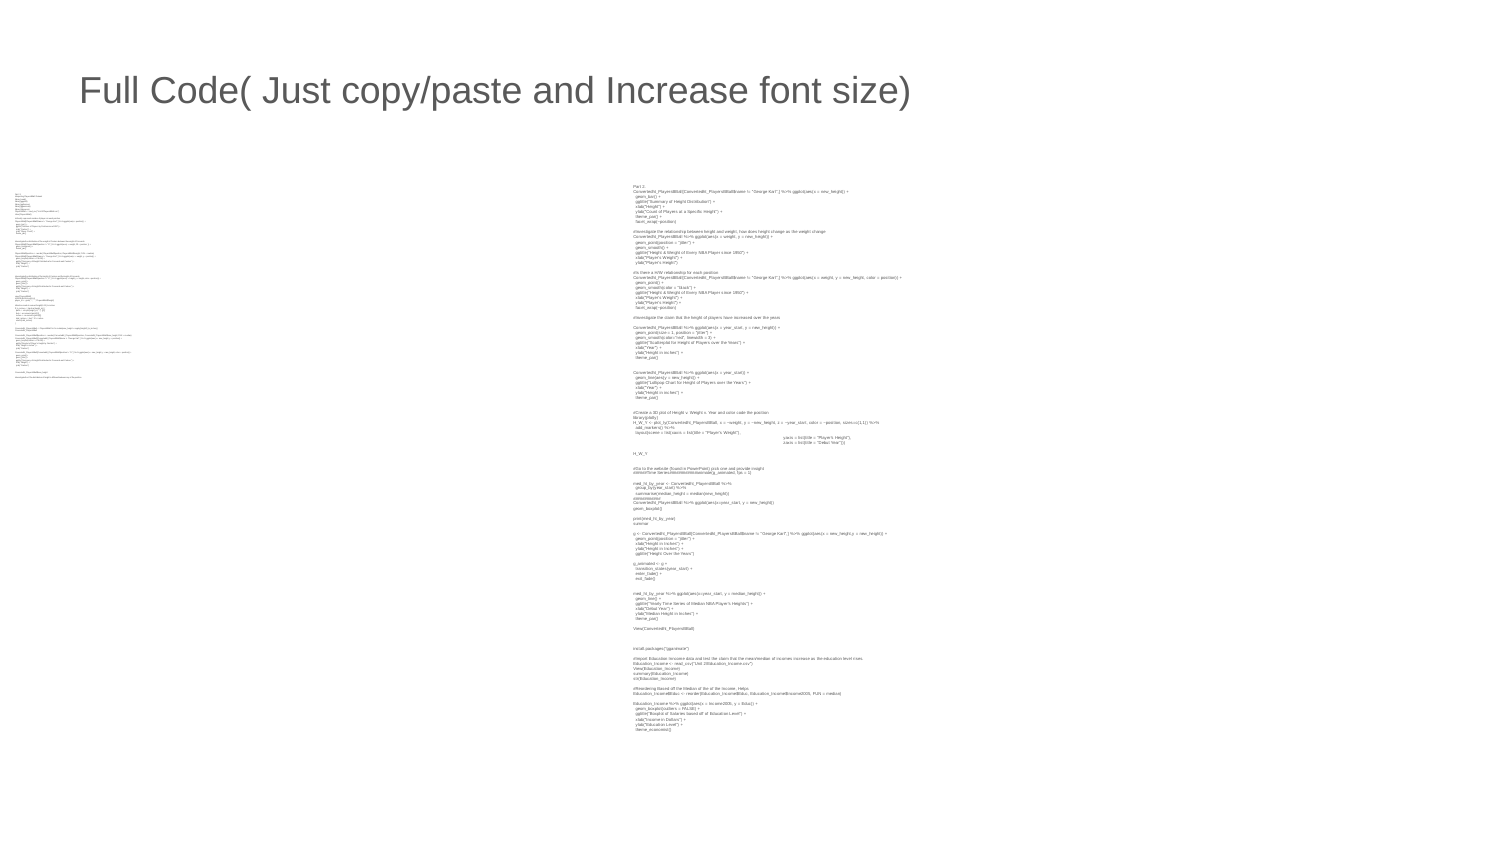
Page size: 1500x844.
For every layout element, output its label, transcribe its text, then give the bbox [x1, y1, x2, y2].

text_box Full Code( Just copy/paste and Increase font size) [64, 50, 1339, 143]
text_box Part t 1 #Importing PlayersBBall Dataset library(readr) library(ggplot2) library(ggthemes) library(gganimate) library(tidyverse) PlayersBBall <- read_csv("Unit 2/PlayersBBall.csv") View(PlayersBBall) #Visually represent number of players in each position PlayersBBall[PlayersBBall$name != "George Karl",] %>% ggplot(aes(x= position)) + geom_bar() + ggtitle("Number of Players by Position since 1950") + xlab("Position") + ylab("Player Count") + theme_par() #Investigate the distribution of the weight of Centers between the weight of Forwards PlayersBBall[PlayersBBall$position != "G",] %>% ggplot(aes(x = weight, fill = position )) + geom_histogram() + theme_par() PlayersBBall$position <- reorder(PlayersBBall$position, PlayersBBall$weight, FUN = median) PlayersBBall[PlayersBBall$name != "George Karl",] %>% ggplot(aes(x = weight, y = position)) + geom_boxplot(outliers = FALSE) + ggtitle("Summary of Weight Distribution for Forwards and Centers") + xlab("Weight") + ylab("Position") #Investigate the distribution of the height of Centers and the height of Forwards PlayersBBall[PlayersBBall$position != "G",] %>% ggplot(aes(x = height, y = height, color = position)) + geom_point()+ geom_jitter()+ ggtitle("Summary of Height Distribution for Forwards and Centers") + xlab("Weight") + ylab("Position") view(PlayersBBall) #GSUB did Not work lol player_ht <- gsub("-", " ", PlayersBBall$height) #function made to convert height(6-10) to inches ft_to_inches <- function(height_str) { parts <- strsplit(height_str, "-") [[1]] feet <- as.numeric(parts[1]) inches <- as.numeric(parts[2]) total_inches <- feet * 12 + inches return(total_inches) } Convertedht_PlayersBBall <- PlayersBBall %>% mutate(new_height = sapply(height,ft_to_inches)) Convertedht_PlayersBBall Convertedht_PlayersBBall$position <- reorder(Convertedht_PlayersBBall$position, Convertedht_PlayersBBall$new_height, FUN = median) Convertedht_PlayersBBall[Convertedht_PlayersBBall$name != "George Karl",] %>% ggplot(aes(x = new_height, y = position)) + geom_boxplot(outliers = FALSE) + ggtitle("Boxplot of Player's Height by Position") + xlab("Height in Inches") + ylab("Position") Convertedht_PlayersBBall[Convertedht_PlayersBBall$position != "G",] %>% ggplot(aes(x = new_height, y =new_height, color = position)) + geom_point()+ geom_jitter()+ ggtitle("Summary of Height Distribution for Forwards and Centers") + xlab("Weight") + ylab("Position") Convertedht_PlayersBBall$new_height #Investigate the if the distribution of height is different between any of the position [0, 178, 619, 844]
text_box Part 2. Convertedht_PlayersBBall[Convertedht_PlayersBBall$name != "George Karl",] %>% ggplot(aes(x = new_height)) + geom_bar() + ggtitle("Summary of Height Distribution") + xlab("Height") + ylab("Count of Players at a Specific Height") + theme_par() + facet_wrap(~position) #Investigate the relationship between height and weight, how does height change as the weight change Convertedht_PlayersBBall %>% ggplot(aes(x = weight, y = new_height)) + geom_point(position = "jitter") + geom_smooth() + ggtitle("Height & Weight of Every NBA Player since 1950") + xlab("Player's Weight") + ylab("Player's Height") #Is there a H/W relationship for each position Convertedht_PlayersBBall[Convertedht_PlayersBBall$name != "George Karl",] %>% ggplot(aes(x = weight, y = new_height, color = position)) + geom_point() + geom_smooth(color = "black") + ggtitle("Height & Weight of Every NBA Player since 1950") + xlab("Player's Weight") + ylab("Player's Height") + facet_wrap(~position) #Investigate the claim that the height of players have increased over the years Convertedht_PlayersBBall %>% ggplot(aes(x = year_start, y = new_height)) + geom_point(size = 1, position = "jitter") + geom_smooth(color="red", linewidth = 3) + ggtitle("Scatterplot for Height of Players over the Years") + xlab("Year") + ylab("Height in inches") + theme_par() Convertedht_PlayersBBall %>% ggplot(aes(x = year_start)) + geom_line(aes(y = new_height)) + ggtitle("Lollipop Chart for Height of Players over the Years") + xlab("Year") + ylab("Height in inches") + theme_par() #Create a 3D plot of Height v. Weight v. Year and color code the position library(plotly) H_W_Y <- plot_ly(Convertedht_PlayersBBall, x = ~weight, y = ~new_height, z = ~year_start, color = ~position, sizes=c(1,1)) %>% add_markers() %>% layout(scene = list(xaxis = list(title = "Player's Weight"), yaxis = list(title = "Player's Height"), zaxis = list(title = "Debut Year"))) H_W_Y #Go to the website (found in PowerPoint) pick one and provide insight ######Time Series############animate(g_animated, fps = 1) med_ht_by_year <- Convertedht_PlayersBBall %>% group_by(year_start) %>% summarise(median_height = median(new_height)) ############ Convertedht_PlayersBBall %>% ggplot(aes(x=year_start, y = new_height)) geom_boxplot() print(med_ht_by_year) summar g <- Convertedht_PlayersBBall[Convertedht_PlayersBBall$name != "George Karl",] %>% ggplot(aes(x = new_height,y = new_height)) + geom_point(position = "jitter") + xlab("Height in Inches") + ylab("Height in Inches") + ggtitle("Height Over the Years") g_animated <- g + transition_states(year_start) + enter_fade() + exit_fade() med_ht_by_year %>% ggplot(aes(x=year_start, y = median_height)) + geom_line() + ggtitle("Yearly Time Series of Median NBA Player's Heights") + xlab("Debut Year") + ylab("Median Height in Inches") + theme_par() View(Convertedht_PlayersBBall) install.packages("gganimate") #Import Education Inncome data and test the claim that the mean/median of incomes increase as the education level rises. Education_Income <- read_csv("Unit 2/Education_Income.csv") View(Education_Income) summary(Education_Income) str(Education_Income) #Reordering Based off the Median of the of the Income, Helps Education_Income$Educ <- reorder(Education_Income$Educ, Education_Income$Income2005, FUN = median) Education_Income %>% ggplot(aes(x = Income2005, y = Educ)) + geom_boxplot(outliers = FALSE) + ggtitle("Boxplot of Salaries based off of Education Level") + xlab("Income in Dollars") + ylab("Education Level") + theme_economist() [618, 169, 1493, 831]
